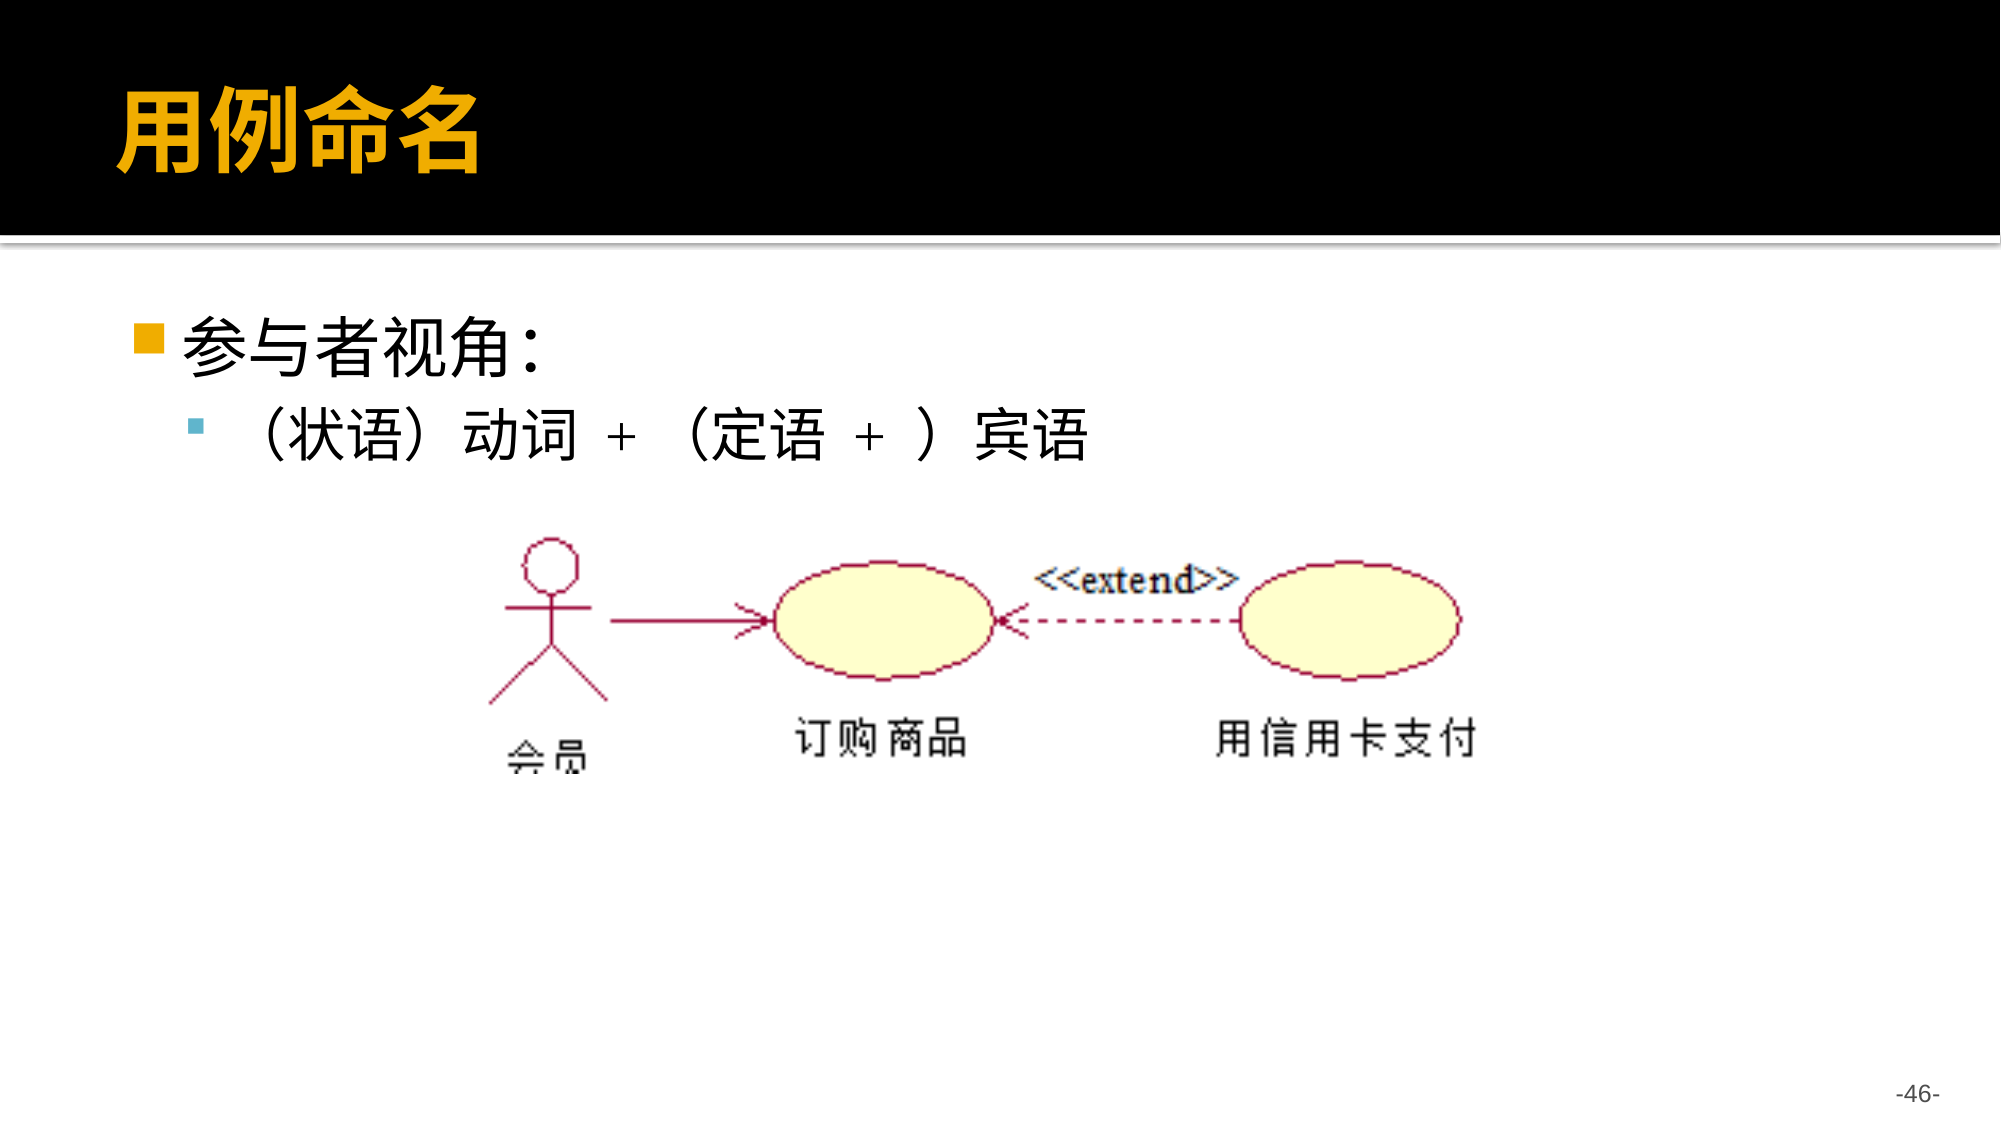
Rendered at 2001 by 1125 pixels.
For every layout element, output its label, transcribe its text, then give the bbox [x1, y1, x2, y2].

picture [484, 529, 1489, 774]
list 参与者视角： （状语）动词 +（定语 + ）宾语 [99, 291, 1900, 1050]
title 用例命名 [99, 25, 1900, 231]
slide_number -46- [1794, 1062, 1955, 1108]
